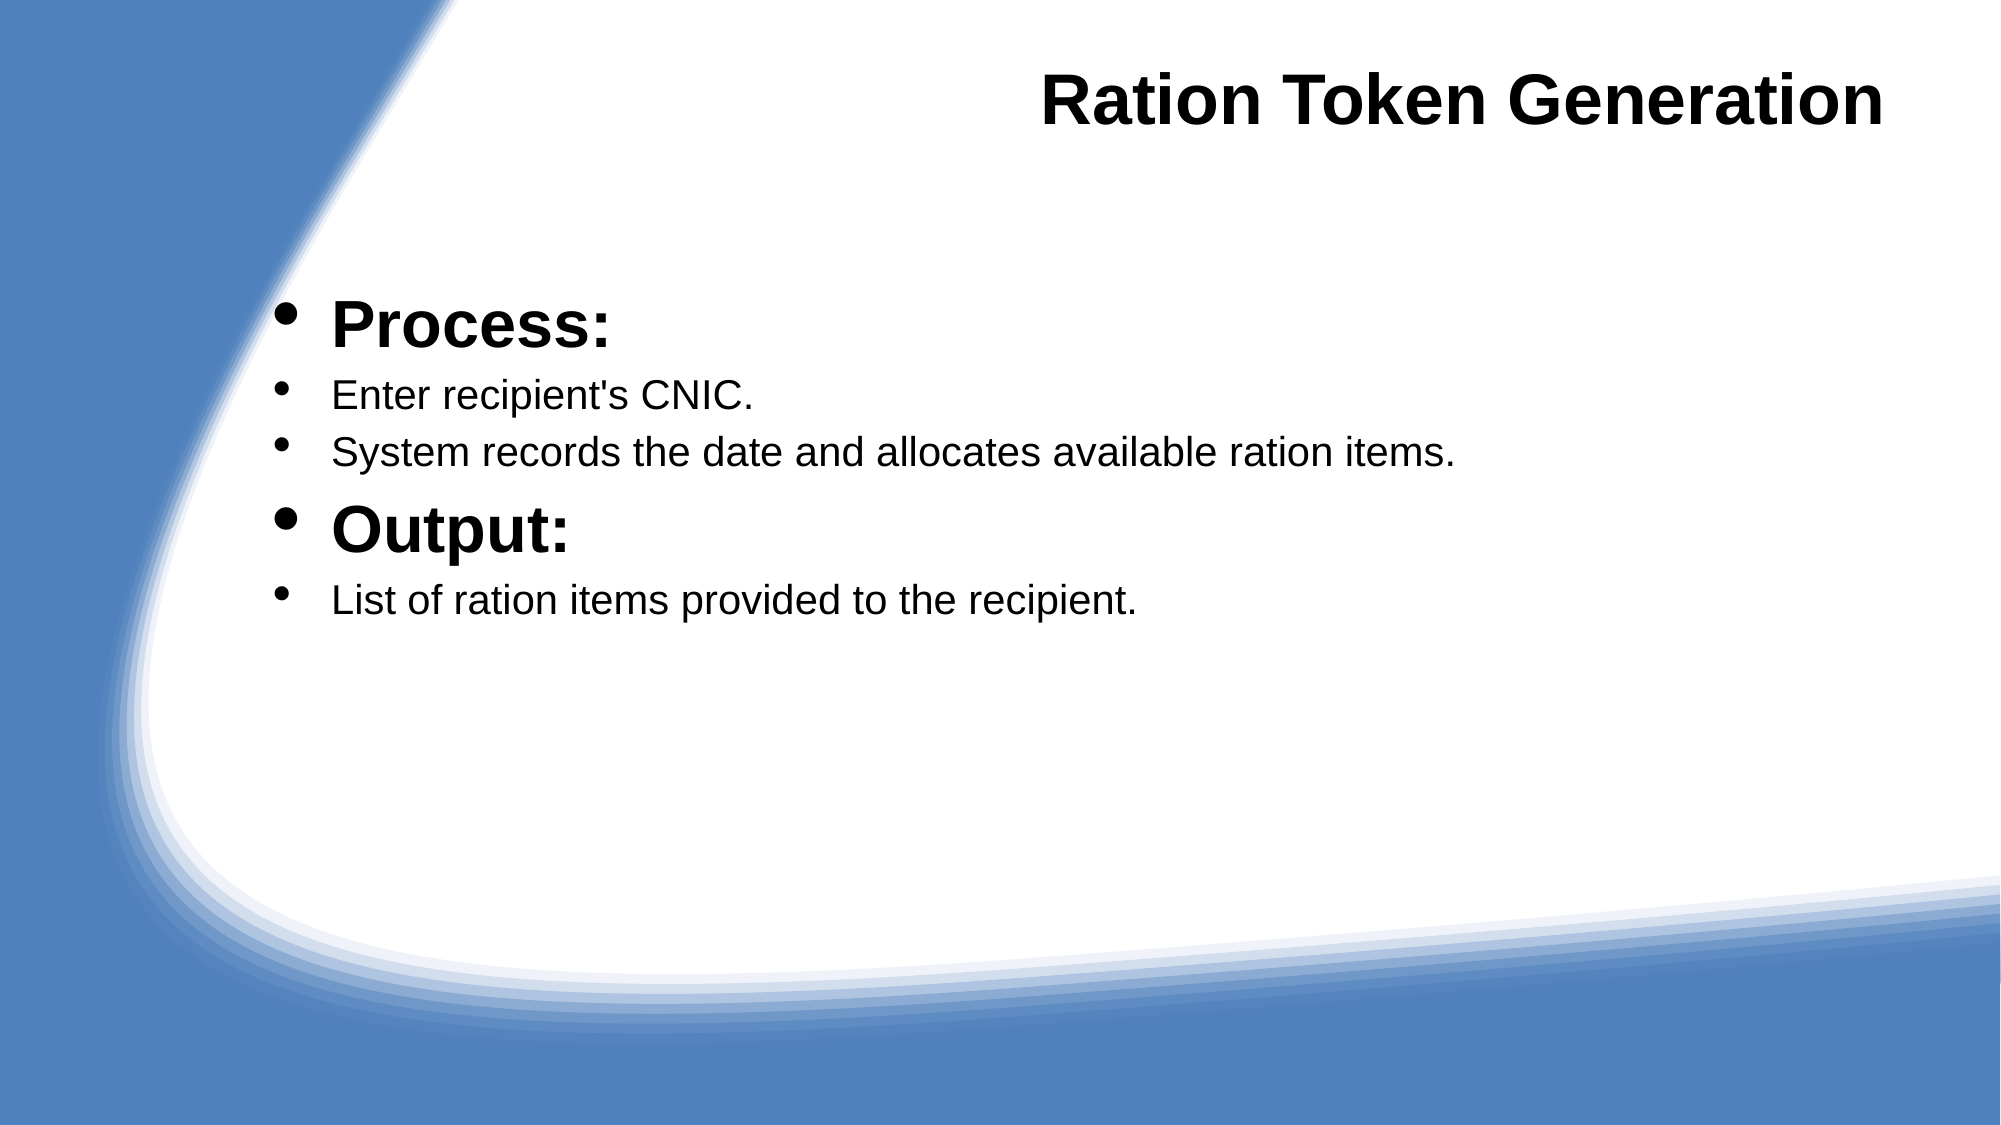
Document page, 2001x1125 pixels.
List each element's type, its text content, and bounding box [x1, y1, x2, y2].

title Ration Token Generation [259, 45, 1900, 233]
list Process: Enter recipient's CNIC. System records the date and allocates available ration items. Output: List of ration items provided to the recipient. [259, 262, 1900, 1005]
